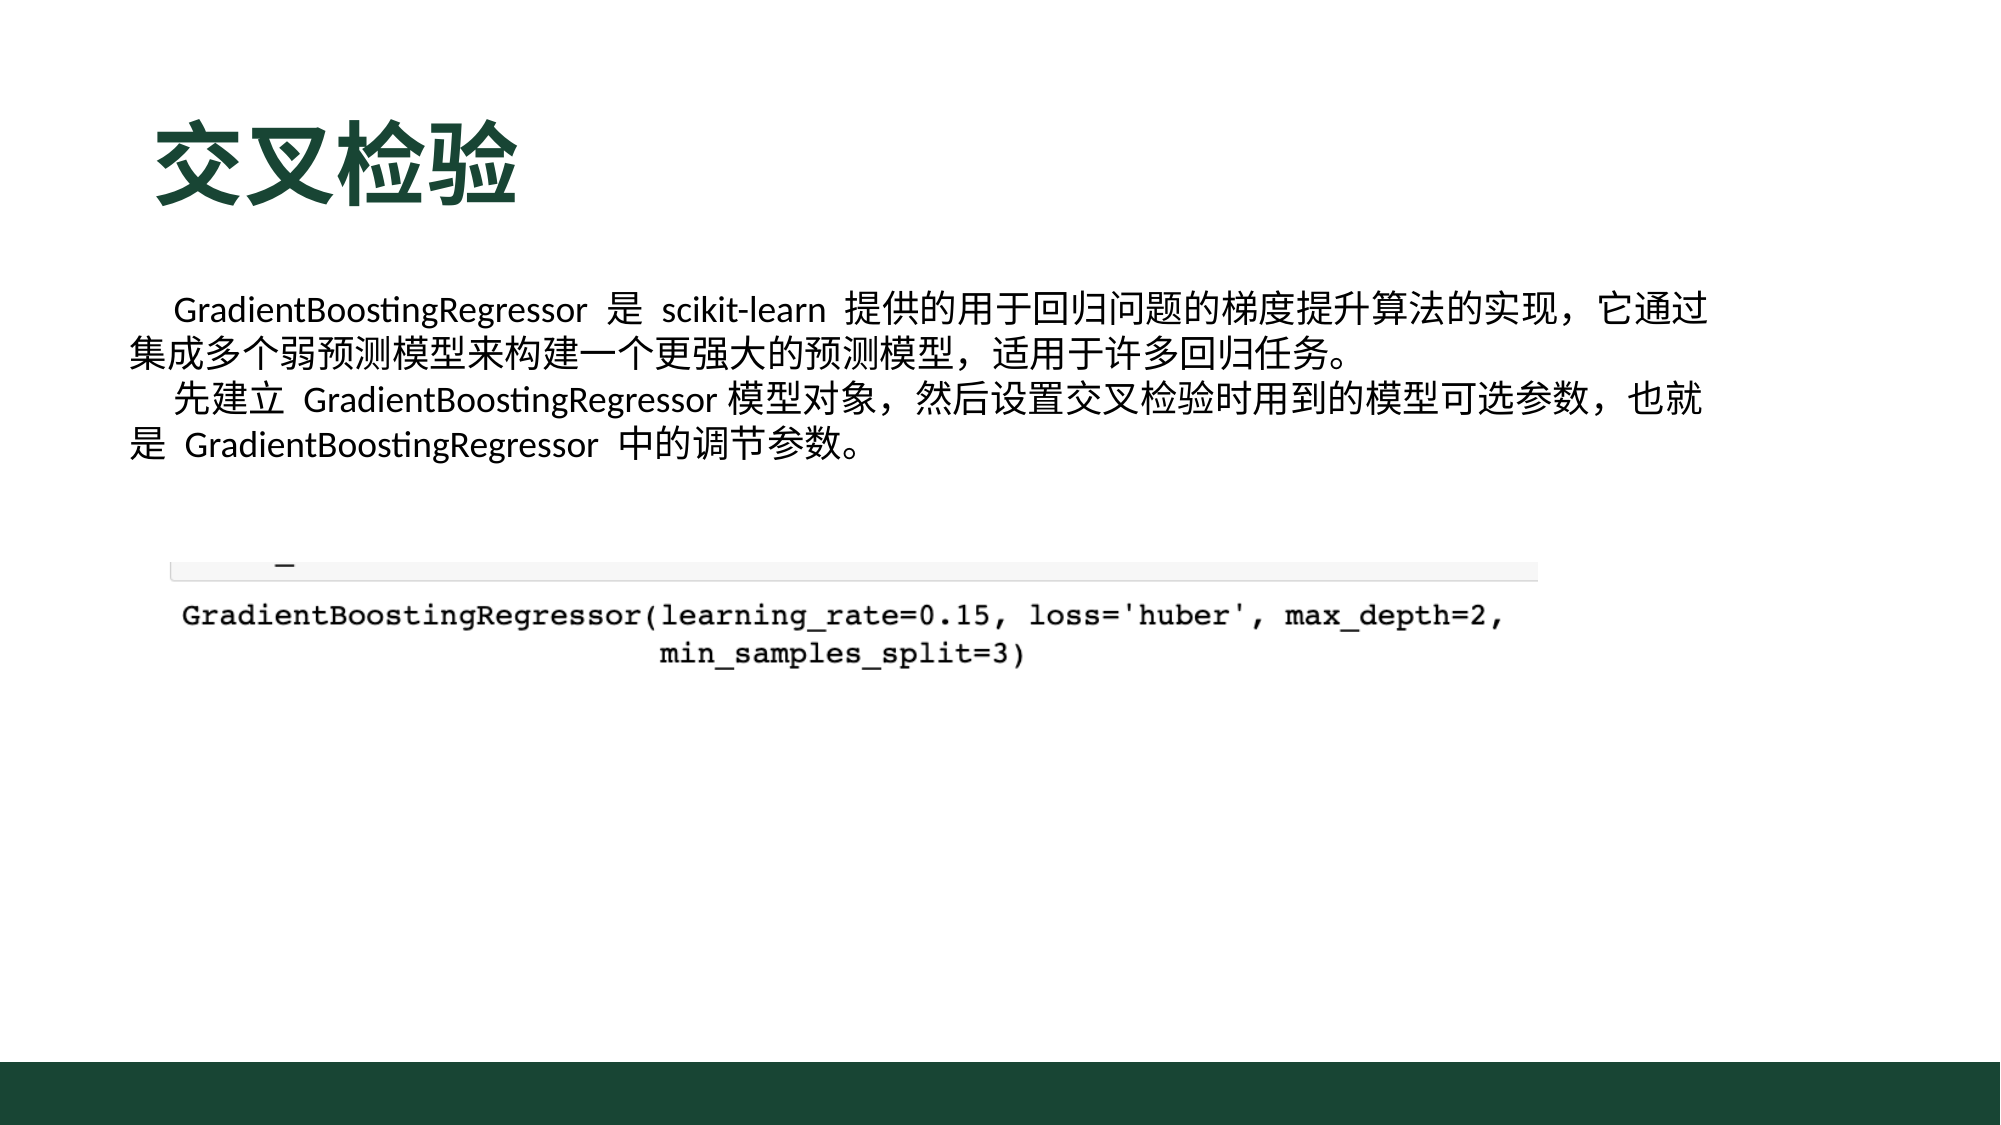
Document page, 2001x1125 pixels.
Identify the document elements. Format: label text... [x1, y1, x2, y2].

picture [164, 562, 1538, 692]
text_box GradientBoostingRegressor 是 scikit-learn 提供的用于回归问题的梯度提升算法的实现，它通过集成多个弱预测模型来构建一个更强大的预测模型，适用于许多回归任务。 先建立 GradientBoostingRegressor模型对象，然后设置交叉检验时用到的模型可选参数，也就是 GradientBoostingRegressor 中的调节参数。 [114, 277, 1724, 472]
title 交叉检验 [137, 59, 1863, 278]
